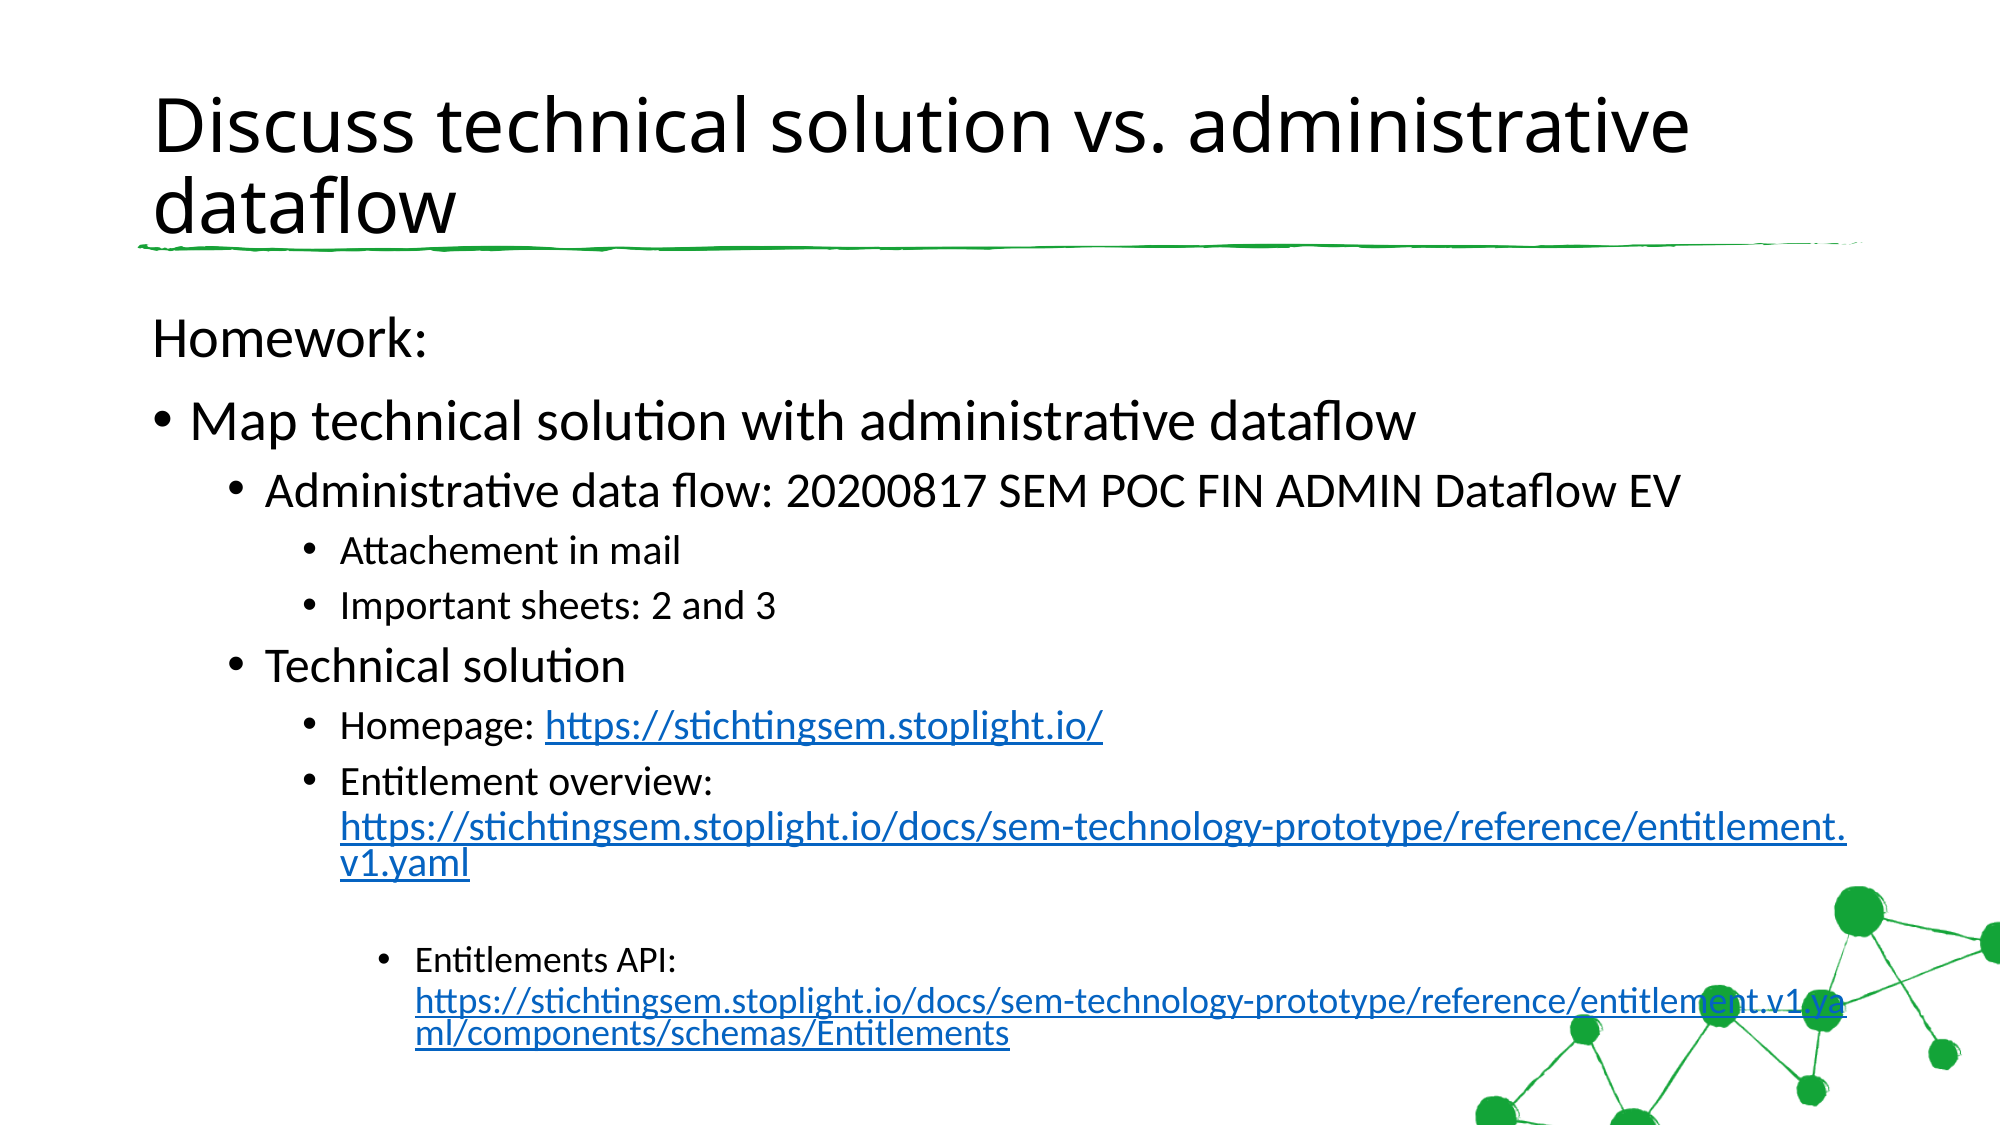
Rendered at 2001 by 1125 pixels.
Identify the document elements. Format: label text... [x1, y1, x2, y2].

list Homework: Map technical solution with administrative dataflow Administrative data flow: 20200817 SEM POC FIN ADMIN Dataflow EV Attachement in mail Important sheets: 2 and 3 Technical solution Homepage: https://stichtingsem.stoplight.io/ Entitlement overview: https://stichtingsem.stoplight.io/docs/sem-technology-prototype/reference/entitlement.v1.yaml Entitlements API: https://stichtingsem.stoplight.io/docs/sem-technology-prototype/reference/entitlement.v1.yaml/components/schemas/Entitlements [137, 299, 1863, 1014]
title Discuss technical solution vs. administrative dataflow [137, 59, 1863, 278]
picture [1473, 885, 2000, 1125]
